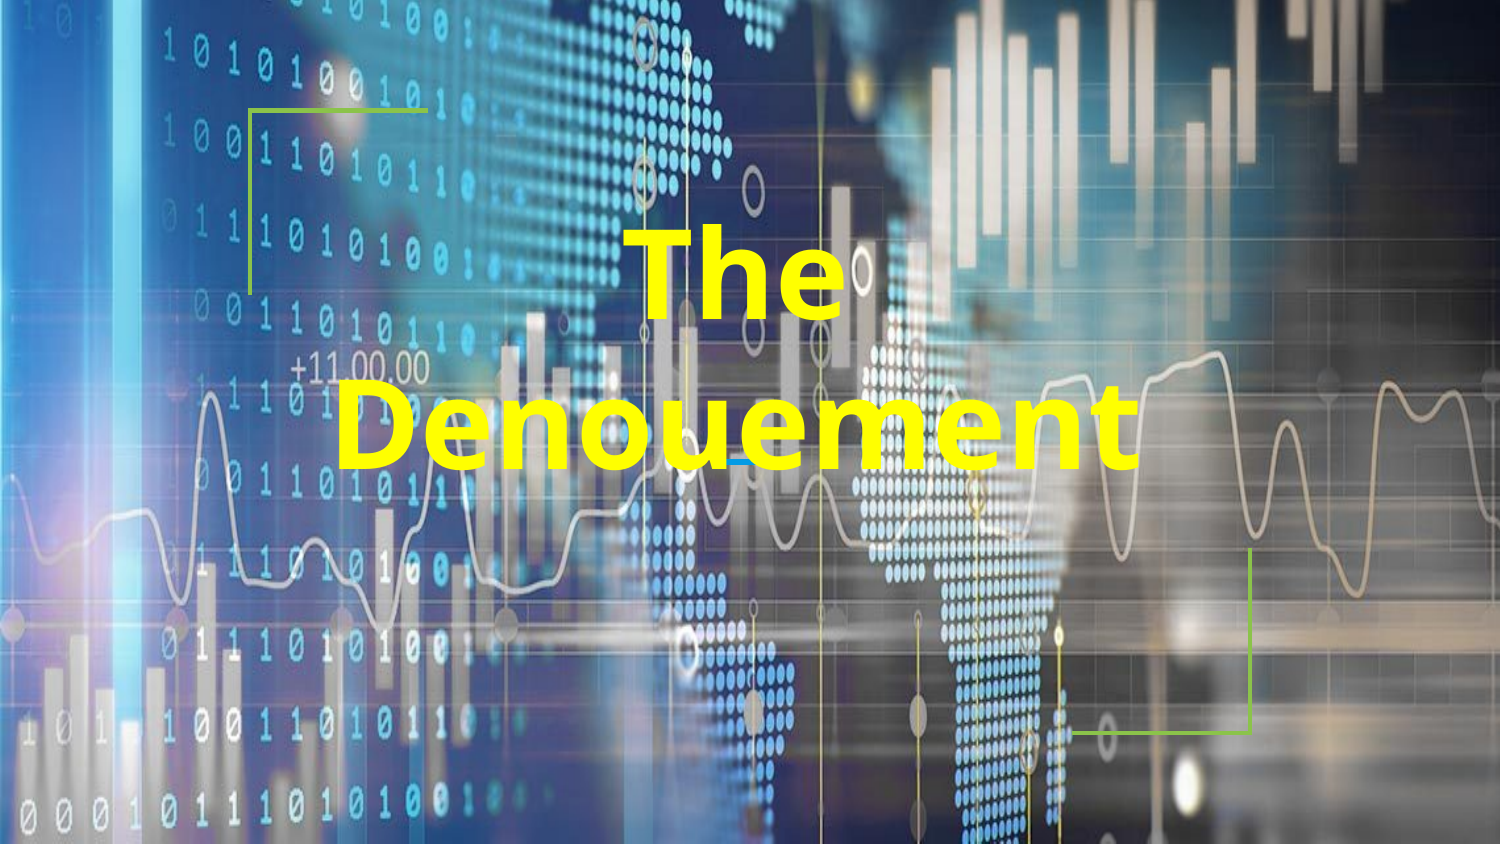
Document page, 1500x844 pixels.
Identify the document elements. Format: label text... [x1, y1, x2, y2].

picture [0, 0, 1500, 844]
title The Denouement [247, 115, 1225, 719]
